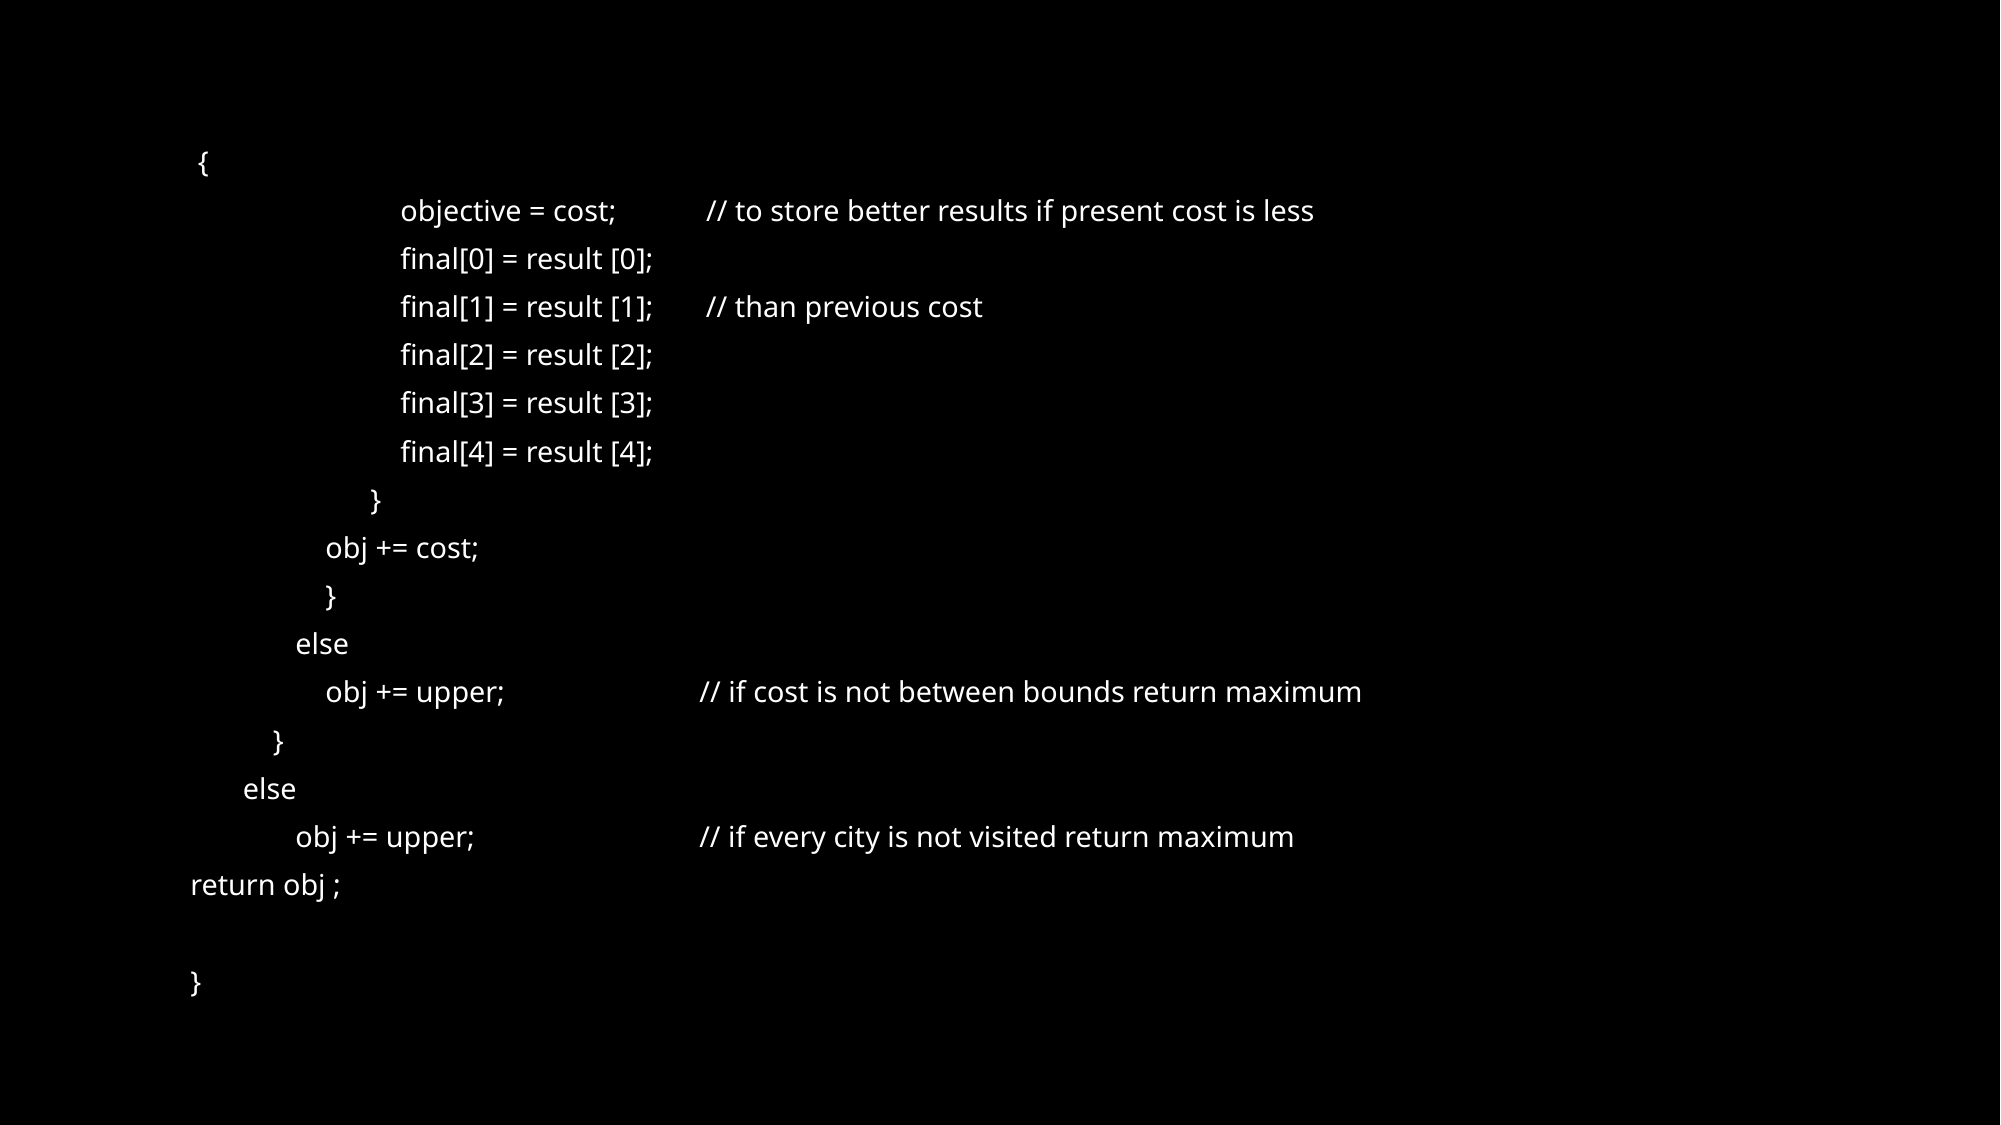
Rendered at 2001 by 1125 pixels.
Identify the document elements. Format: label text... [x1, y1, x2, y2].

list { objective = cost; // to store better results if present cost is less final[0] = result [0]; final[1] = result [1]; // than previous cost final[2] = result [2]; final[3] = result [3]; final[4] = result [4]; } obj += cost; } else obj += upper; // if cost is not between bounds return maximum } else obj += upper; // if every city is not visited return maximum return obj ; } [175, 140, 1826, 1013]
